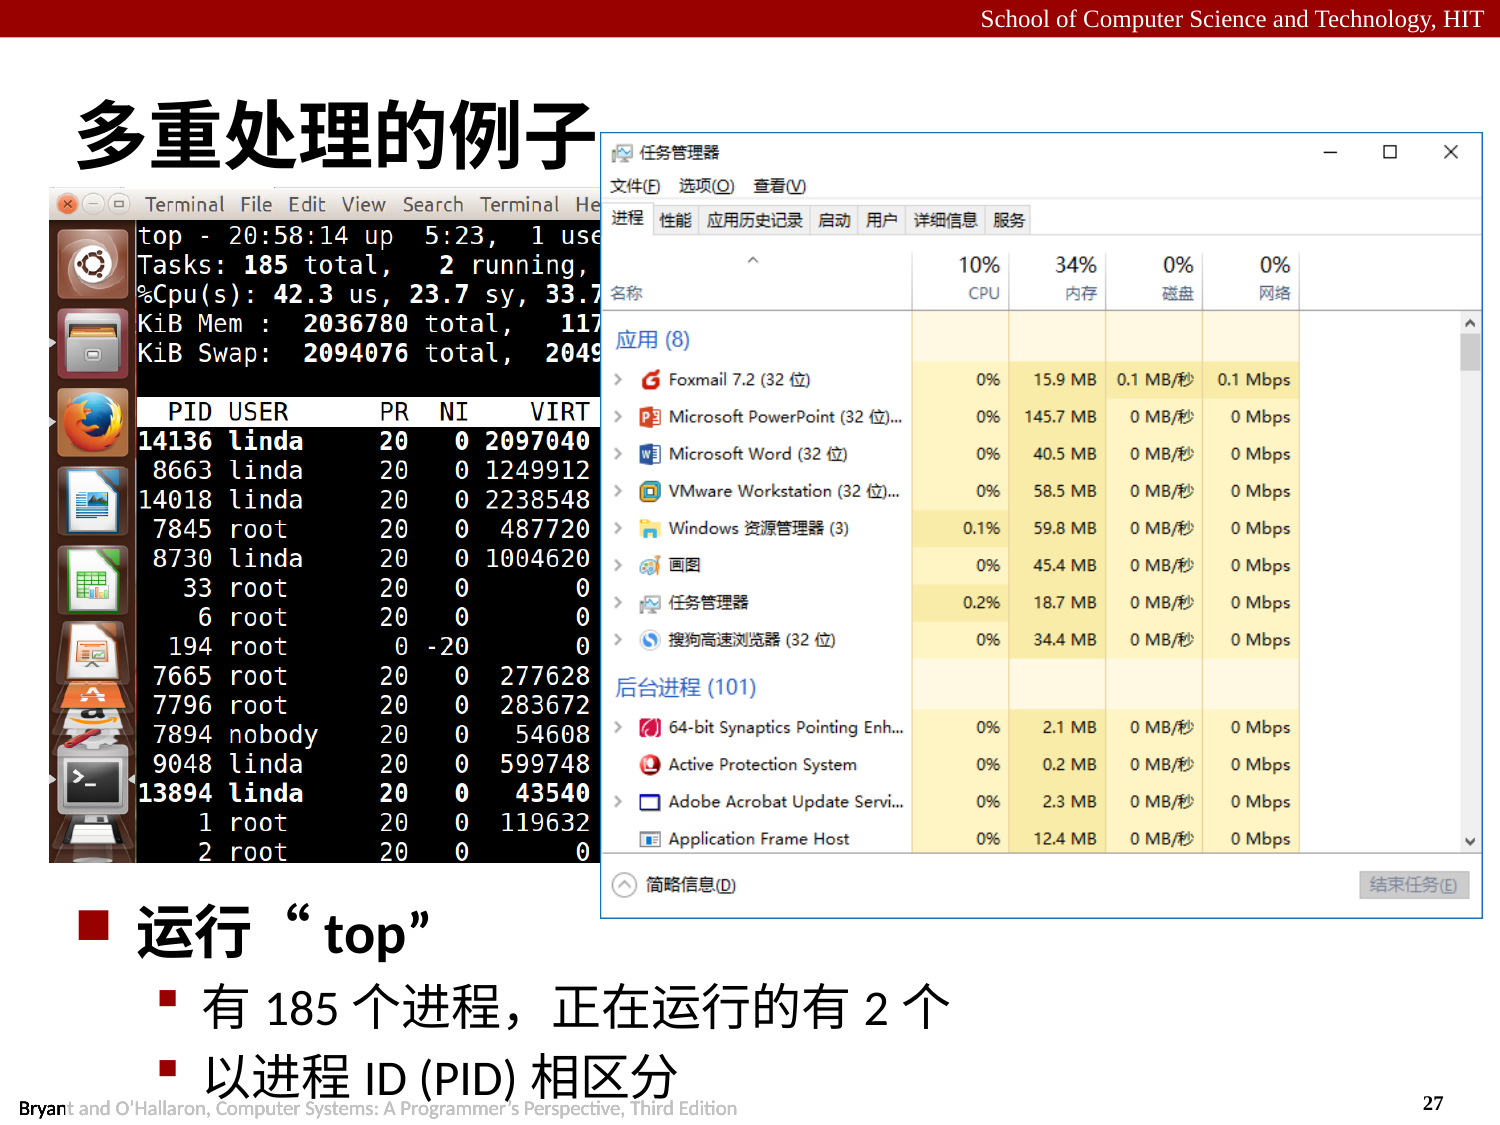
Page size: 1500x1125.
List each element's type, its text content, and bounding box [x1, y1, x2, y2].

title 多重处理的例子 [58, 71, 1305, 186]
list 运行“top” 有185个进程，正在运行的有2个 以进程ID (PID)相区分 [64, 887, 1361, 1125]
picture [49, 132, 1484, 919]
